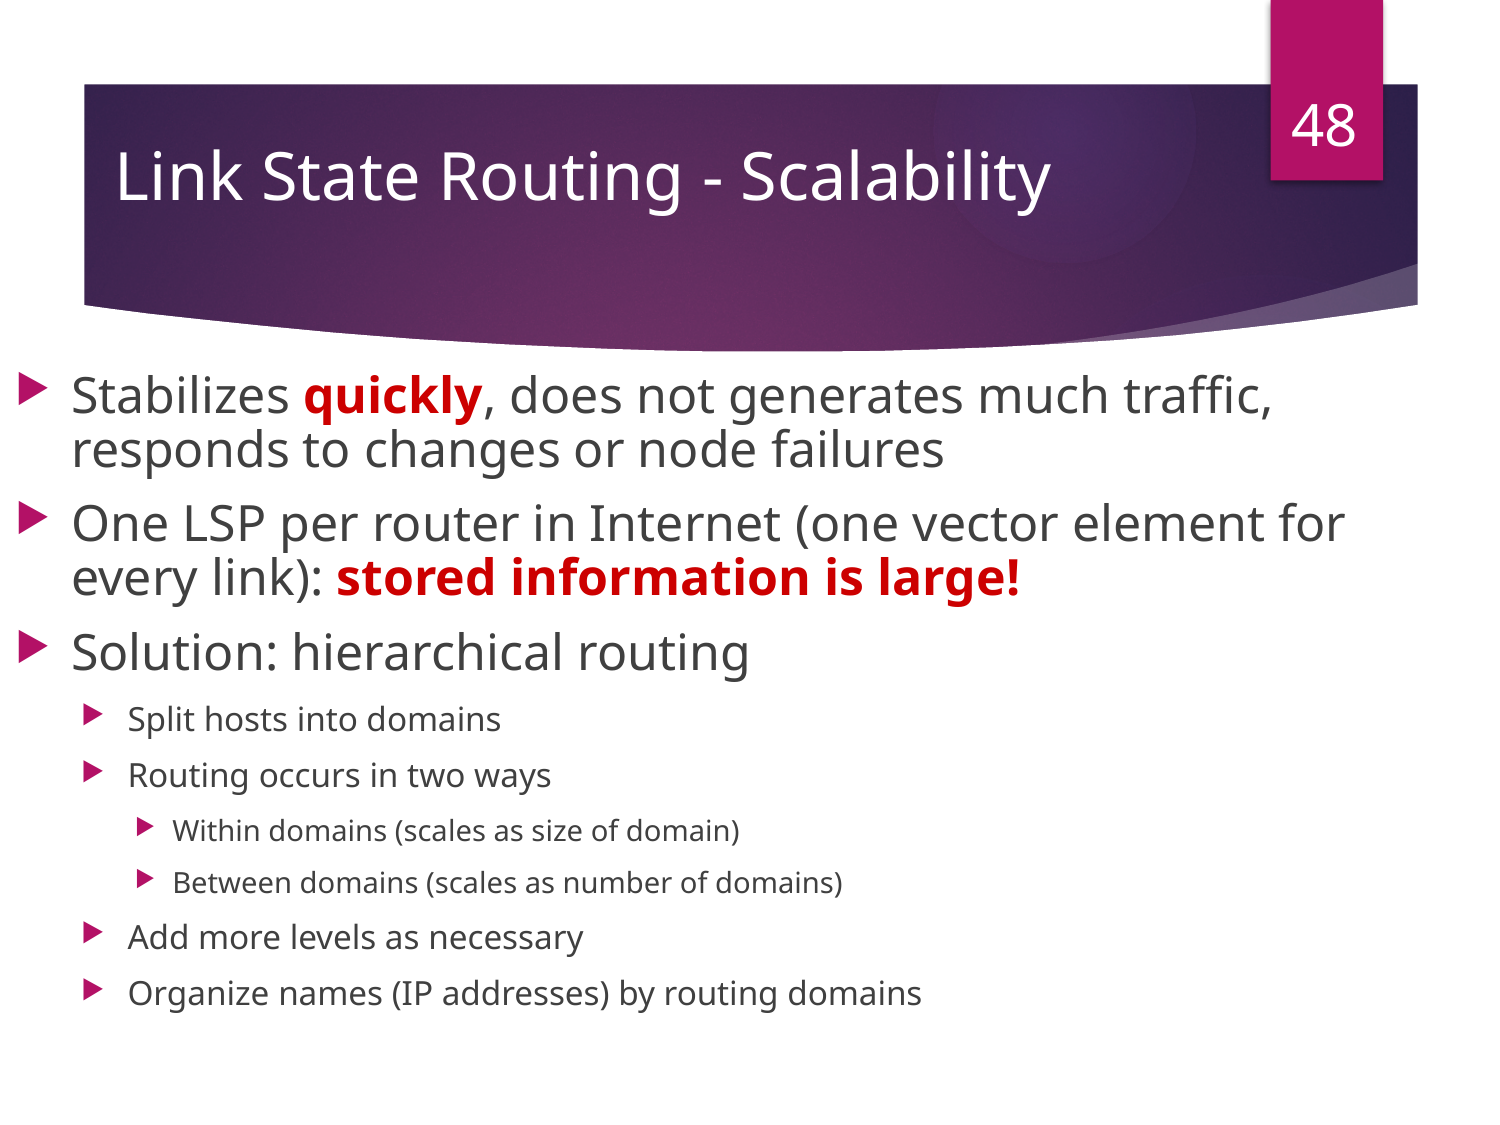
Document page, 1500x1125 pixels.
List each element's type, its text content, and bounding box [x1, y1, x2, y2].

list Stabilizes quickly, does not generates much traffic, responds to changes or node failures One LSP per router in Internet (one vector element for every link): stored information is large! Solution: hierarchical routing Split hosts into domains Routing occurs in two ways Within domains (scales as size of domain) Between domains (scales as number of domains) Add more levels as necessary Organize names (IP addresses) by routing domains [0, 362, 1447, 1010]
title Link State Routing - Scalability [99, 98, 1375, 250]
slide_number 48 [1259, 48, 1390, 175]
